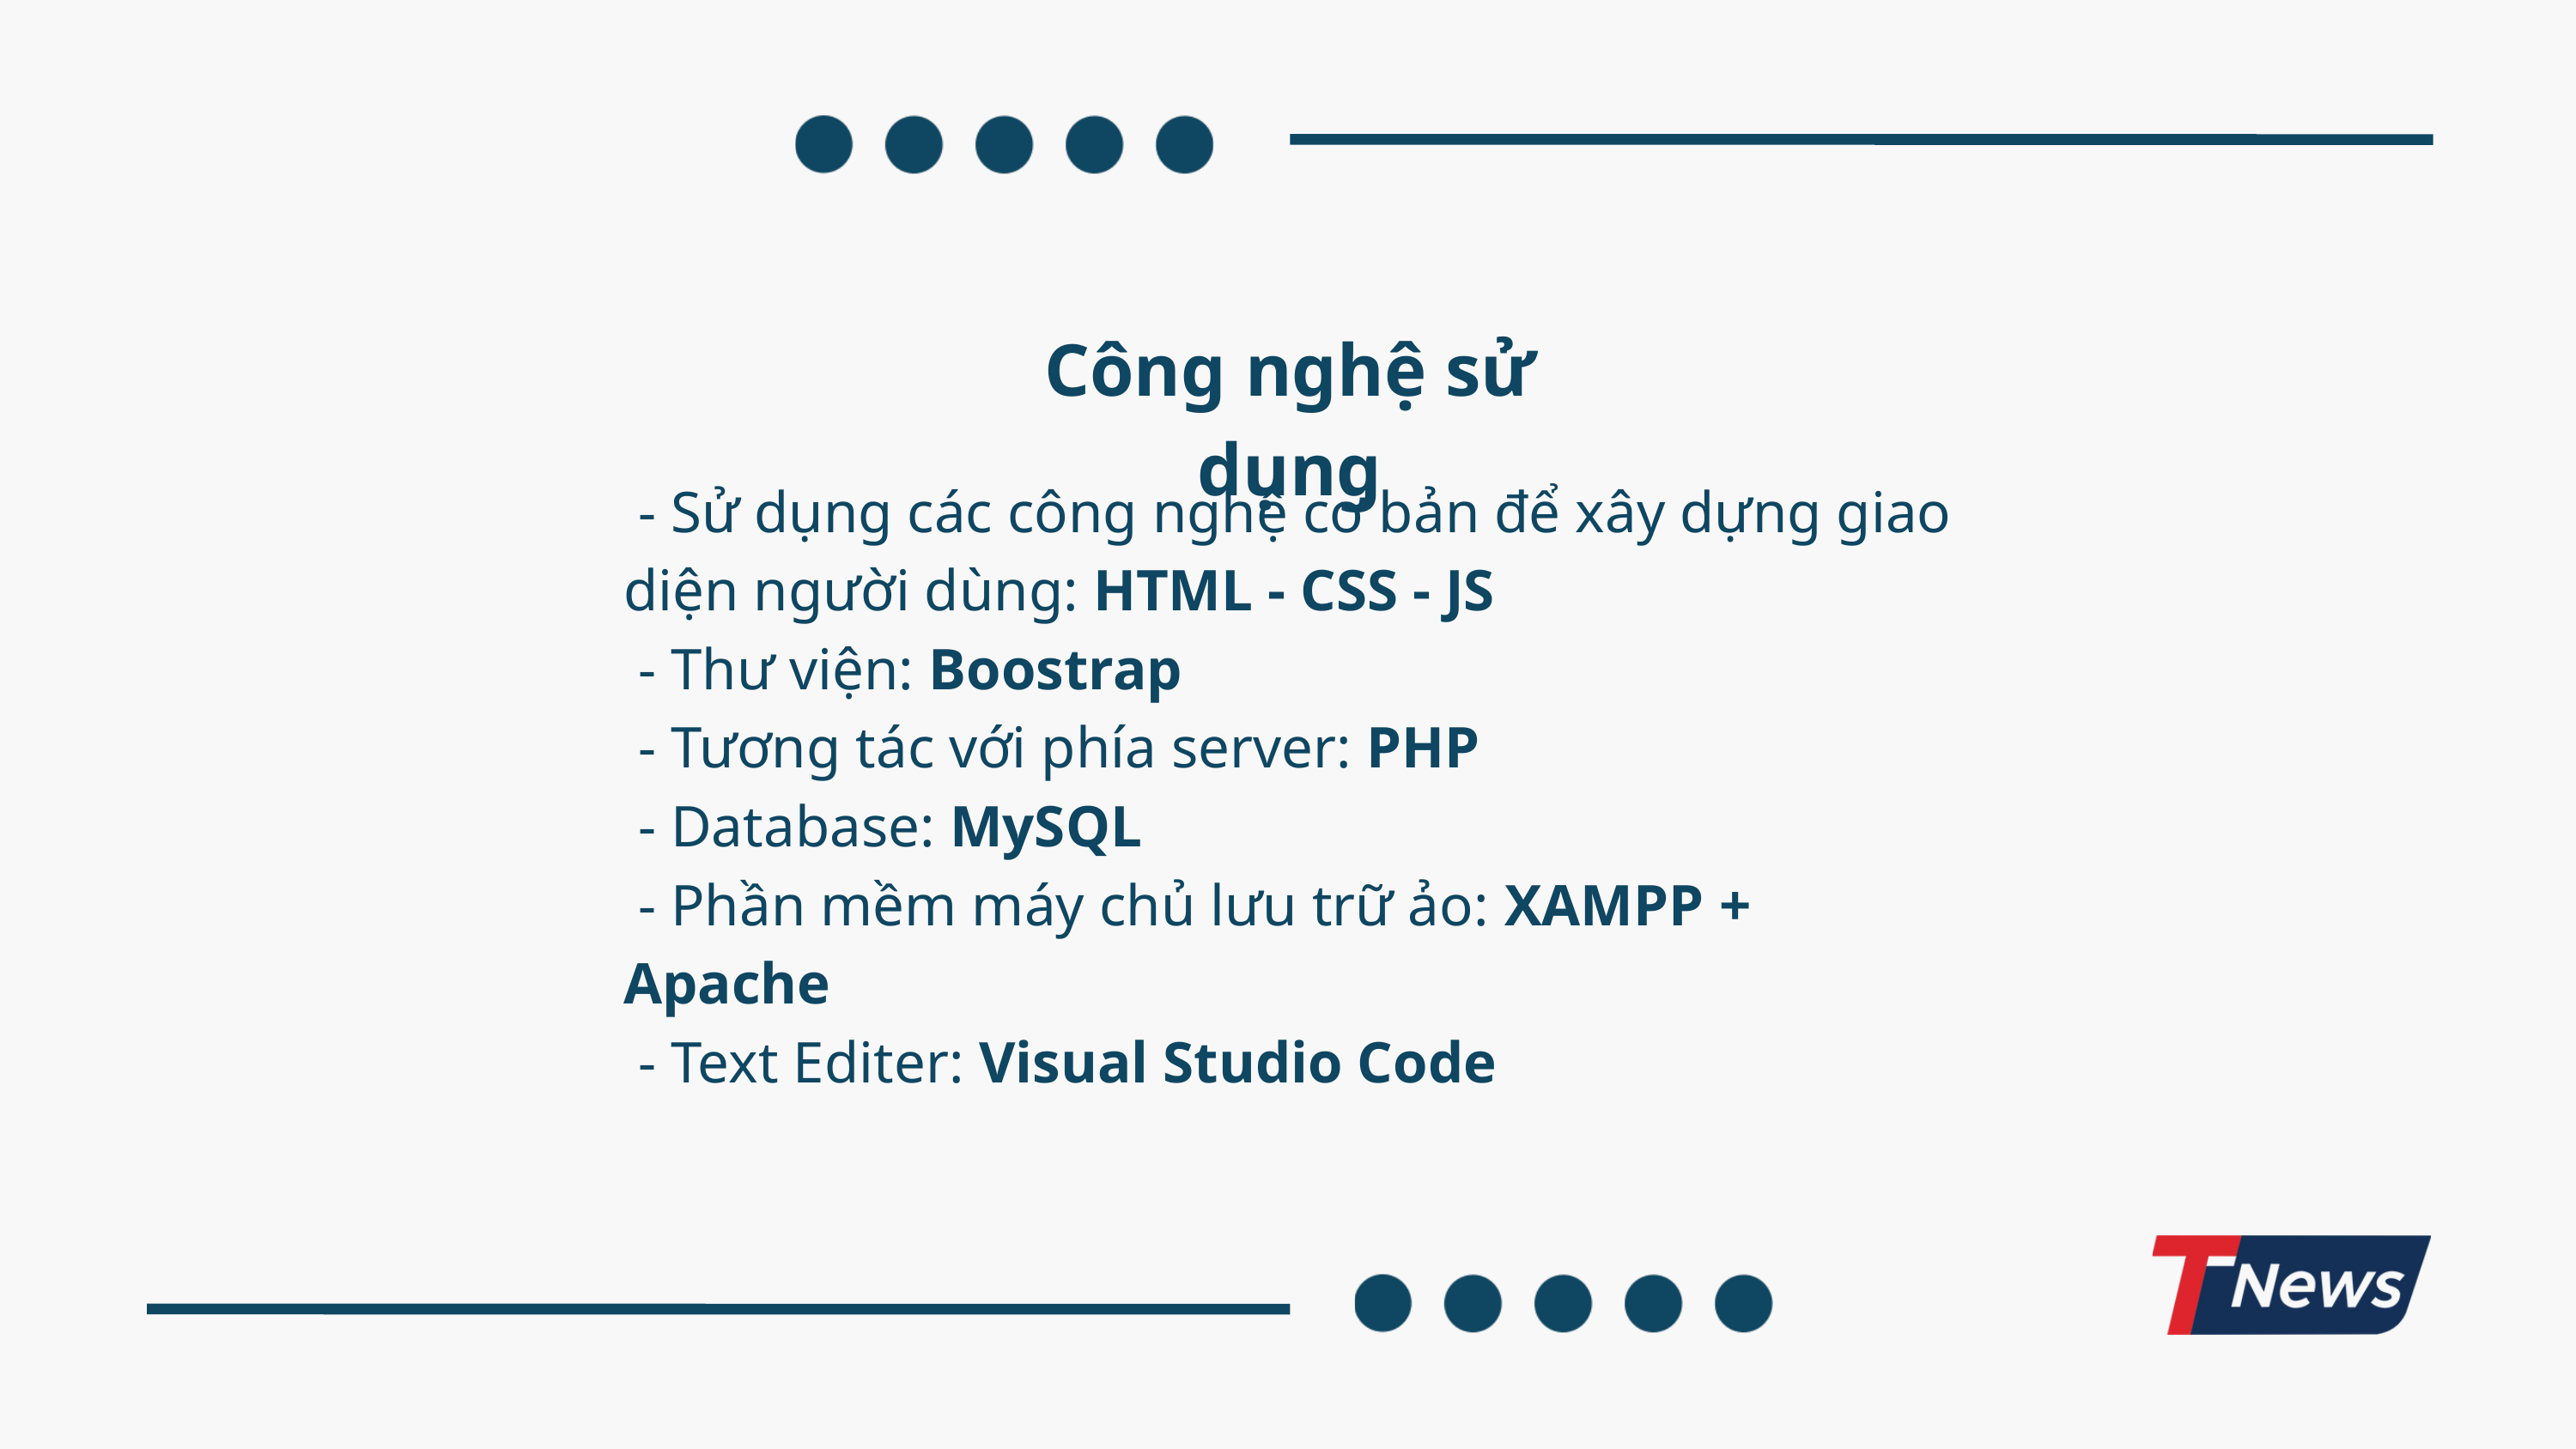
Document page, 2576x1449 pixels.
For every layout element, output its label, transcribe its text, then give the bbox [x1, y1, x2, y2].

text_box [1354, 1272, 1773, 1335]
text_box [795, 113, 1214, 176]
text_box Công nghệ sử dụng [971, 310, 1609, 464]
text_box - Sử dụng các công nghệ cơ bản để xây dựng giao diện người dùng: HTML - CSS - JS - Thư viện: Boostrap - Tương tác với phía server: PHP - Database: MySQL - Phần mềm máy chủ lưu trữ ảo: XAMPP + Apache - Text Editer: Visual Studio Code [623, 464, 1953, 1094]
text_box [2152, 1235, 2432, 1335]
